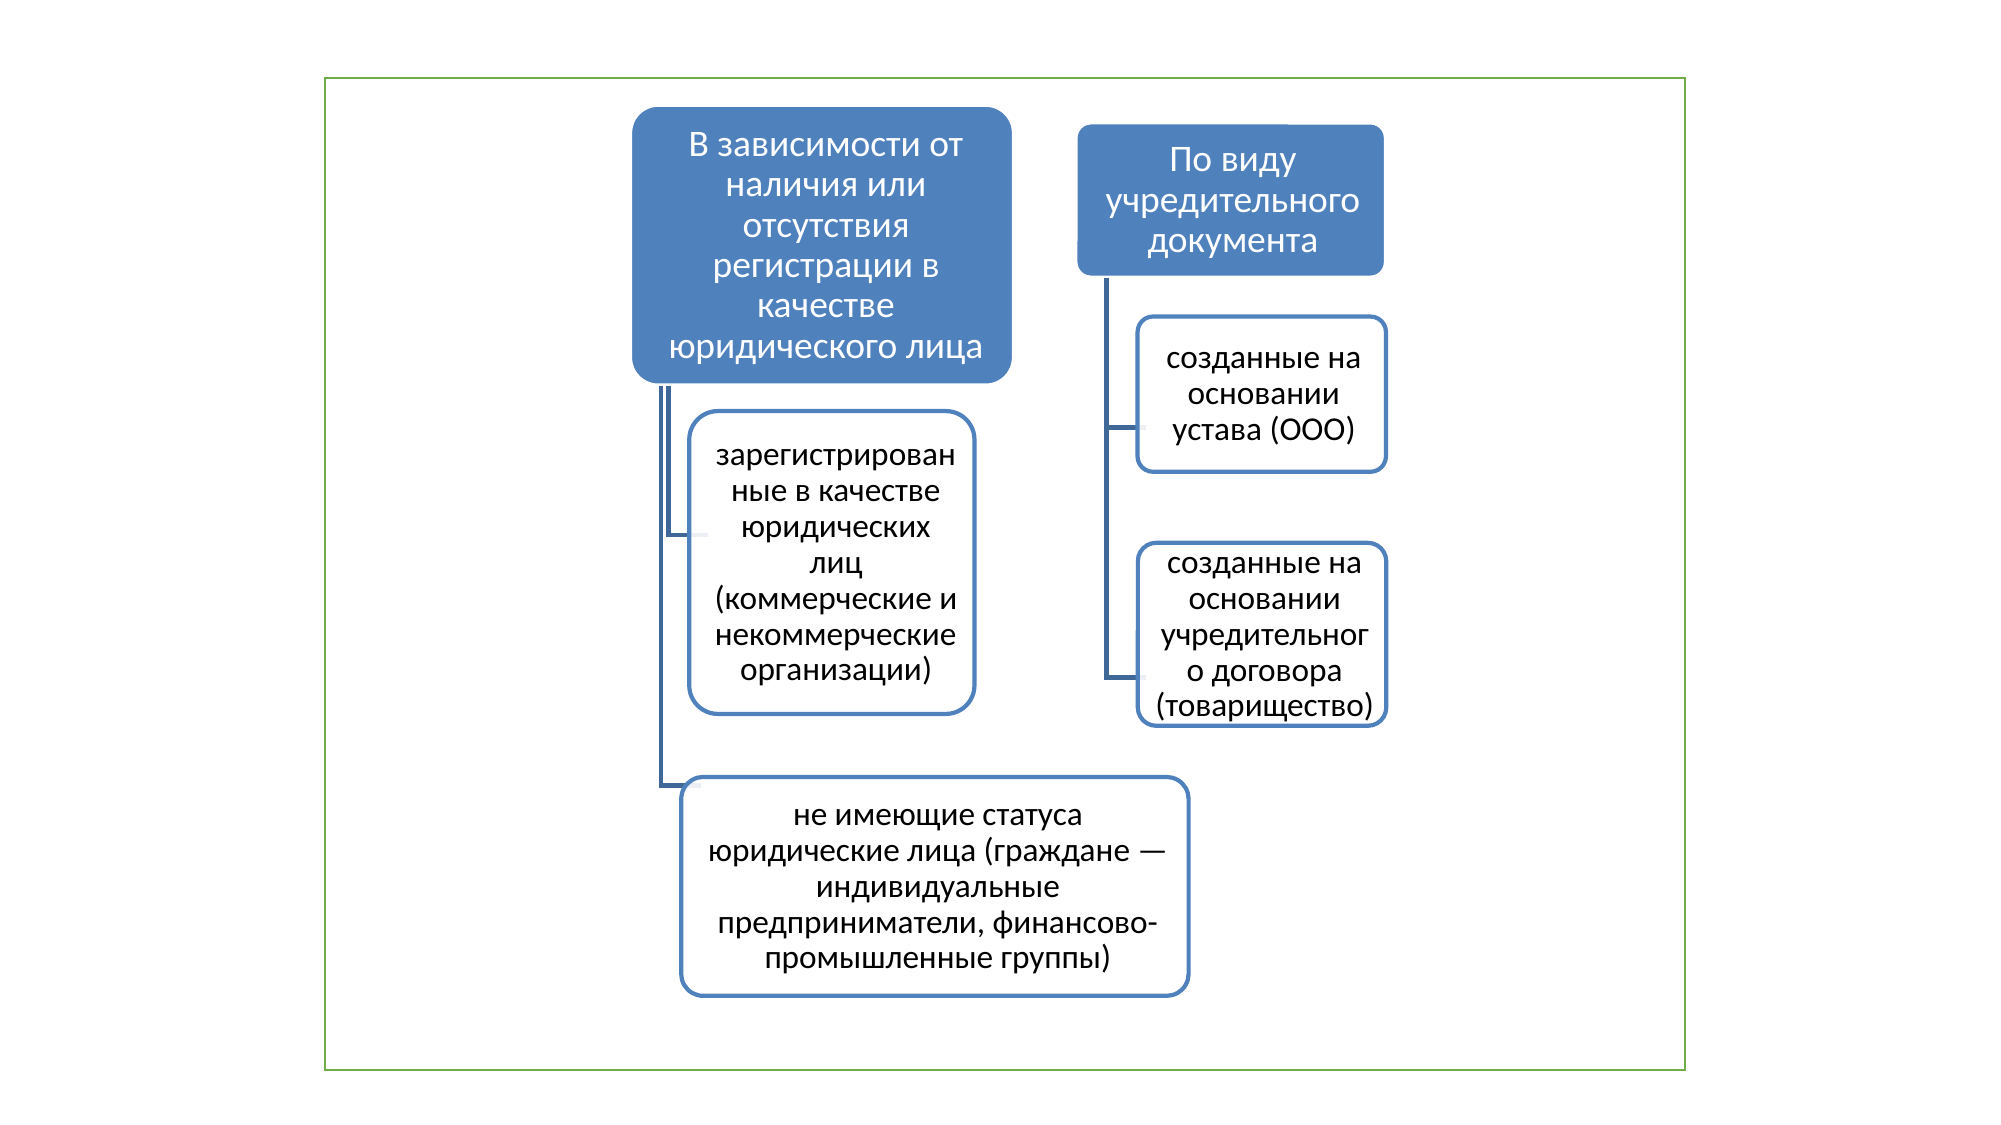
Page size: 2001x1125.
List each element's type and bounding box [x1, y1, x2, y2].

text_box [1387, 77, 1686, 1071]
text_box [324, 77, 613, 1071]
text_box [613, 21, 1387, 1104]
